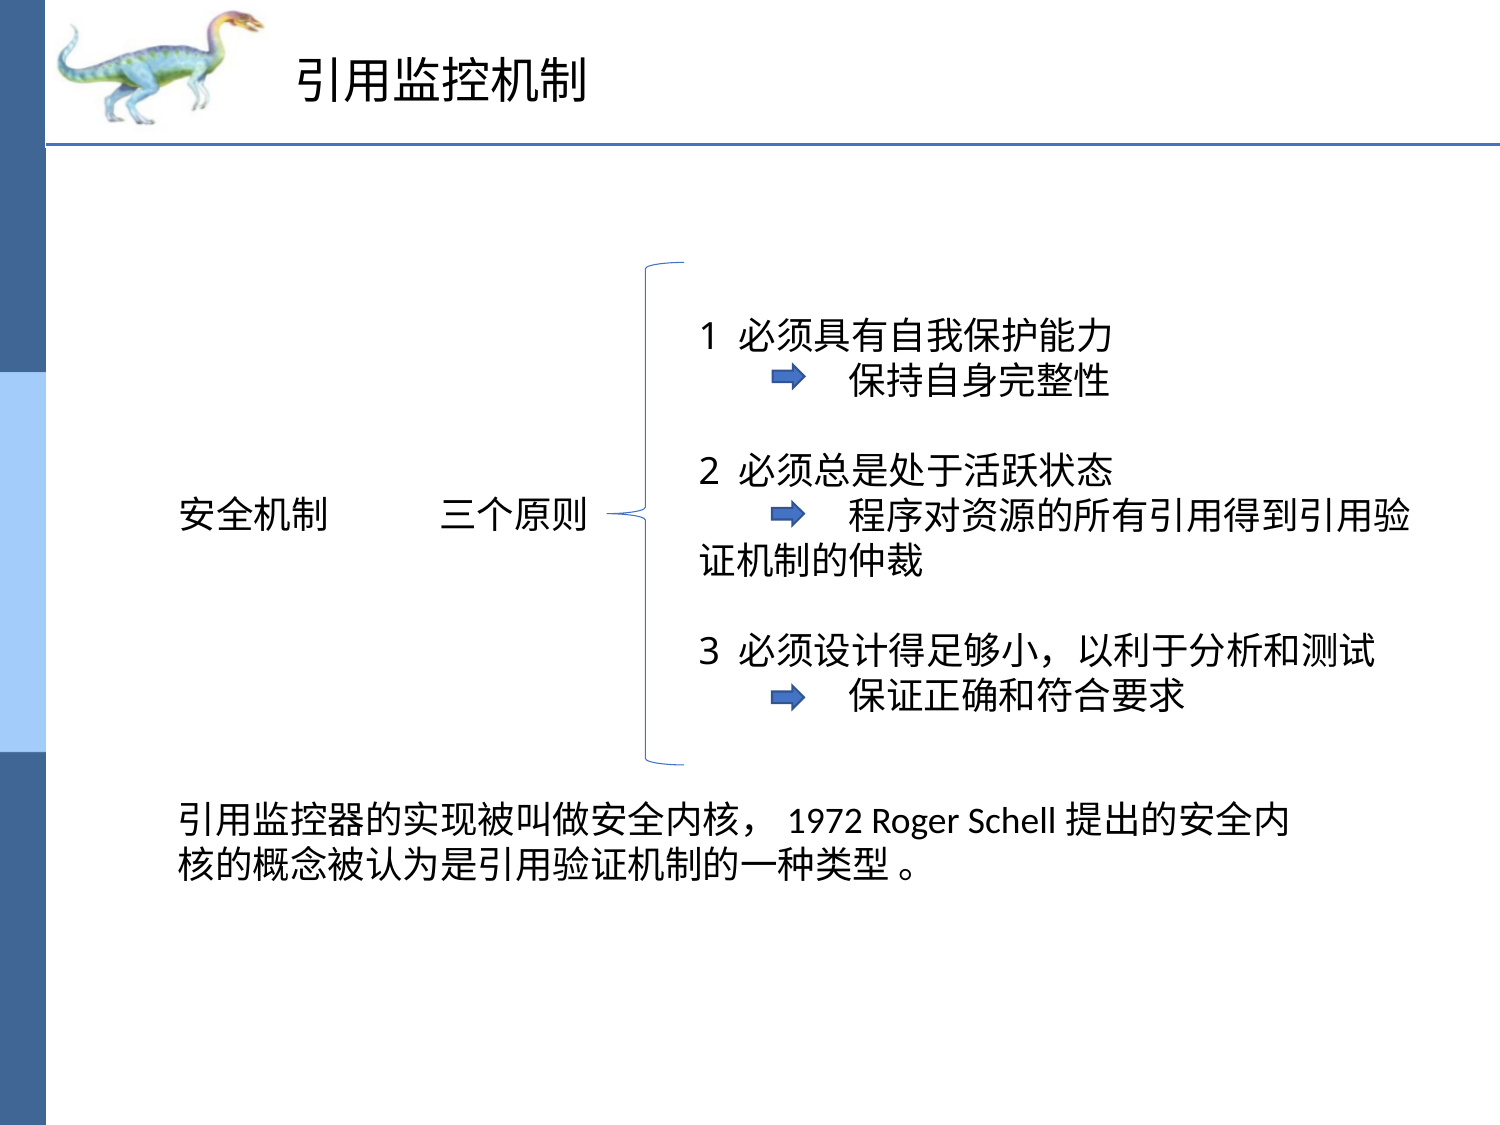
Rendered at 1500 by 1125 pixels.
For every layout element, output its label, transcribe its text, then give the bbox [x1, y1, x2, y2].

text_box 1 必须具有自我保护能力 保持自身完整性 2 必须总是处于活跃状态 程序对资源的所有引用得到引用验证机制的仲裁 3 必须设计得足够小，以利于分析和测试 保证正确和符合要求 [683, 304, 1434, 725]
text_box [770, 499, 806, 528]
list 引用监控机制 [279, 48, 607, 121]
text_box 引用监控器的实现被叫做安全内核，1972 Roger Schell提出的安全内核的概念被认为是引用验证机制的一种类型 。 [163, 788, 1333, 894]
text_box 安全机制 [164, 483, 353, 544]
text_box [771, 362, 807, 391]
text_box 三个原则 [424, 483, 613, 544]
text_box [606, 261, 685, 766]
text_box [770, 683, 806, 712]
picture [0, 0, 273, 1125]
